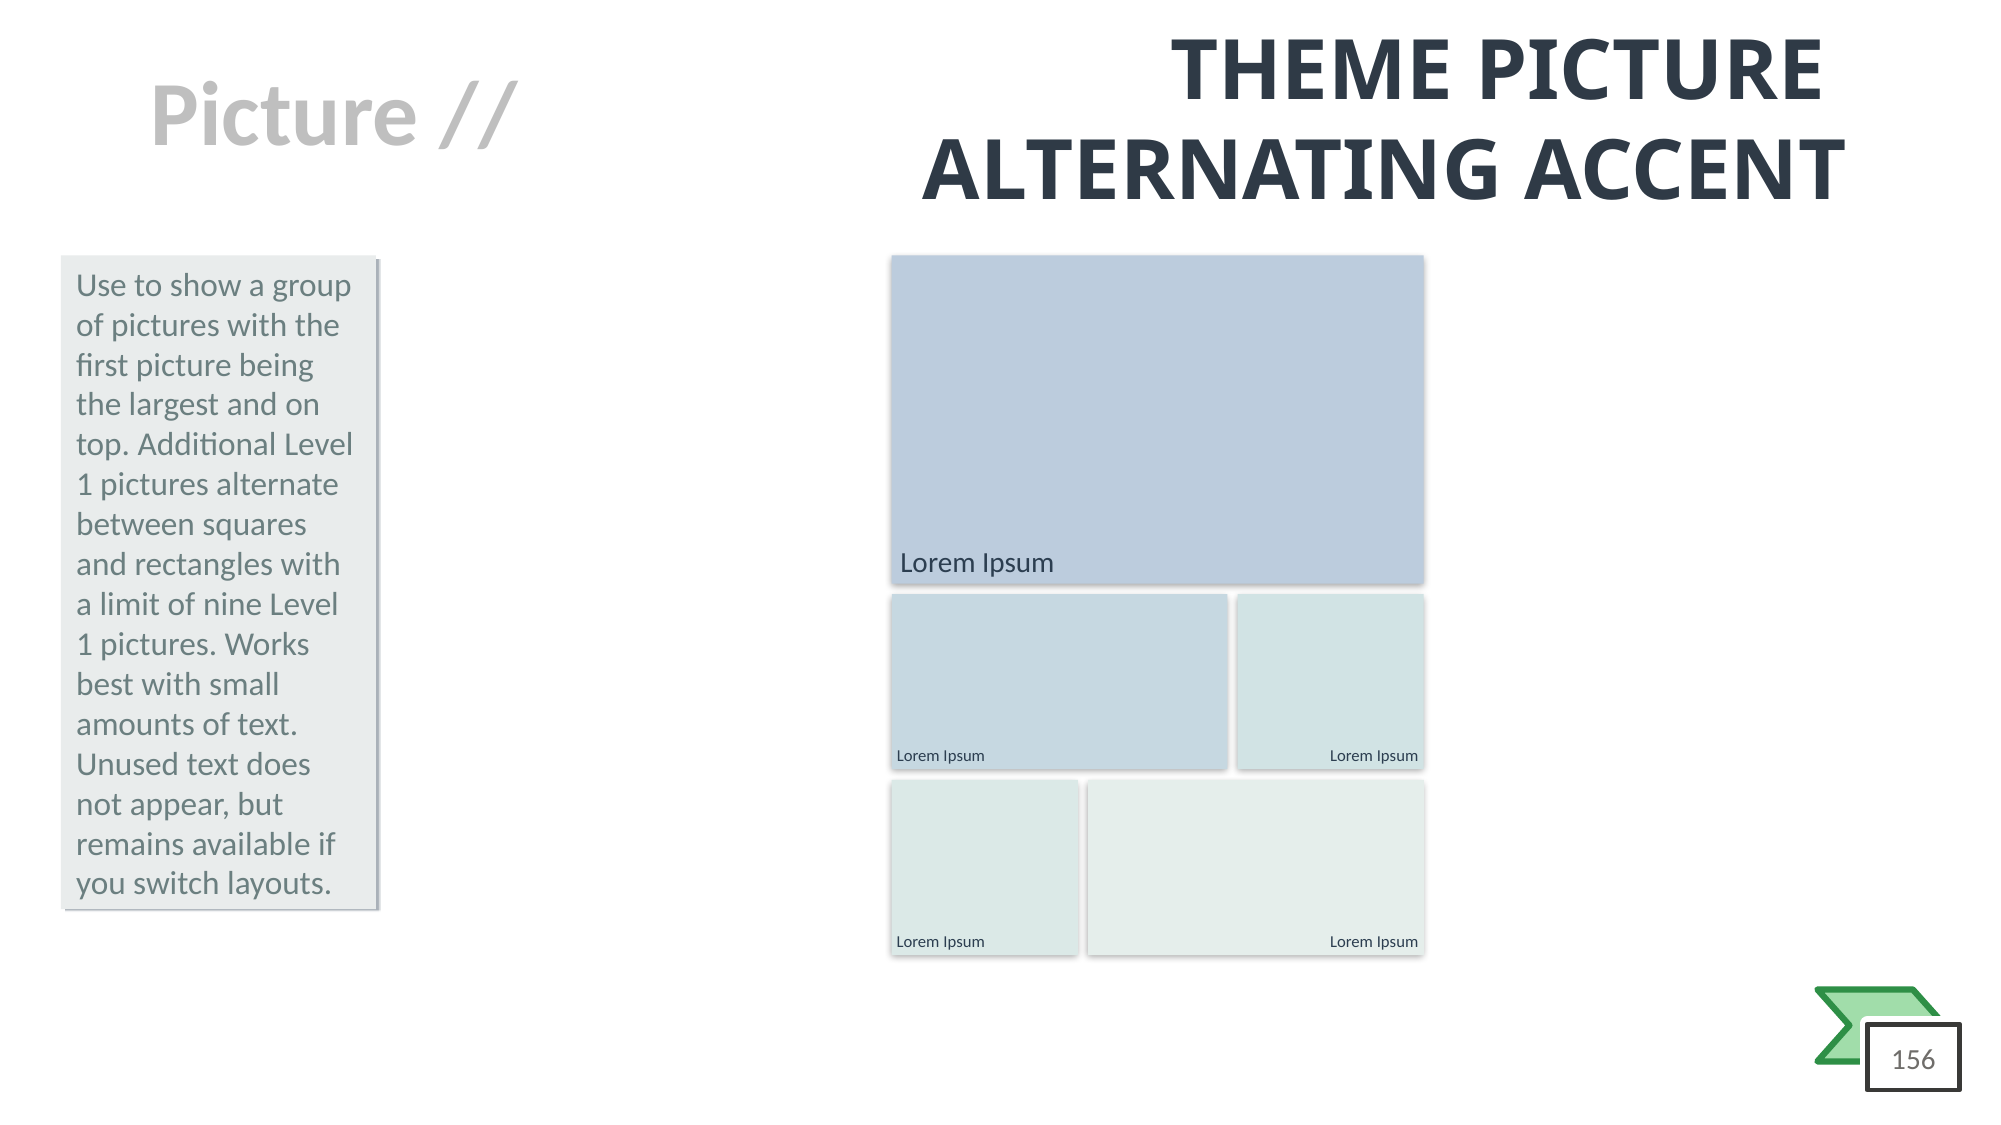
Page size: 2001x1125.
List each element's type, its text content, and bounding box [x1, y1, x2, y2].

list Use to show a group of pictures with the first picture being the largest and on top. Additional Level 1 pictures alternate between squares and rectangles with a limit of nine Level 1 pictures. Works best with small amounts of text. Unused text does not appear, but remains available if you switch layouts. [60, 255, 376, 910]
title THEME PICTURE ALTERNATING ACCENT [453, 8, 1863, 224]
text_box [891, 255, 1425, 956]
